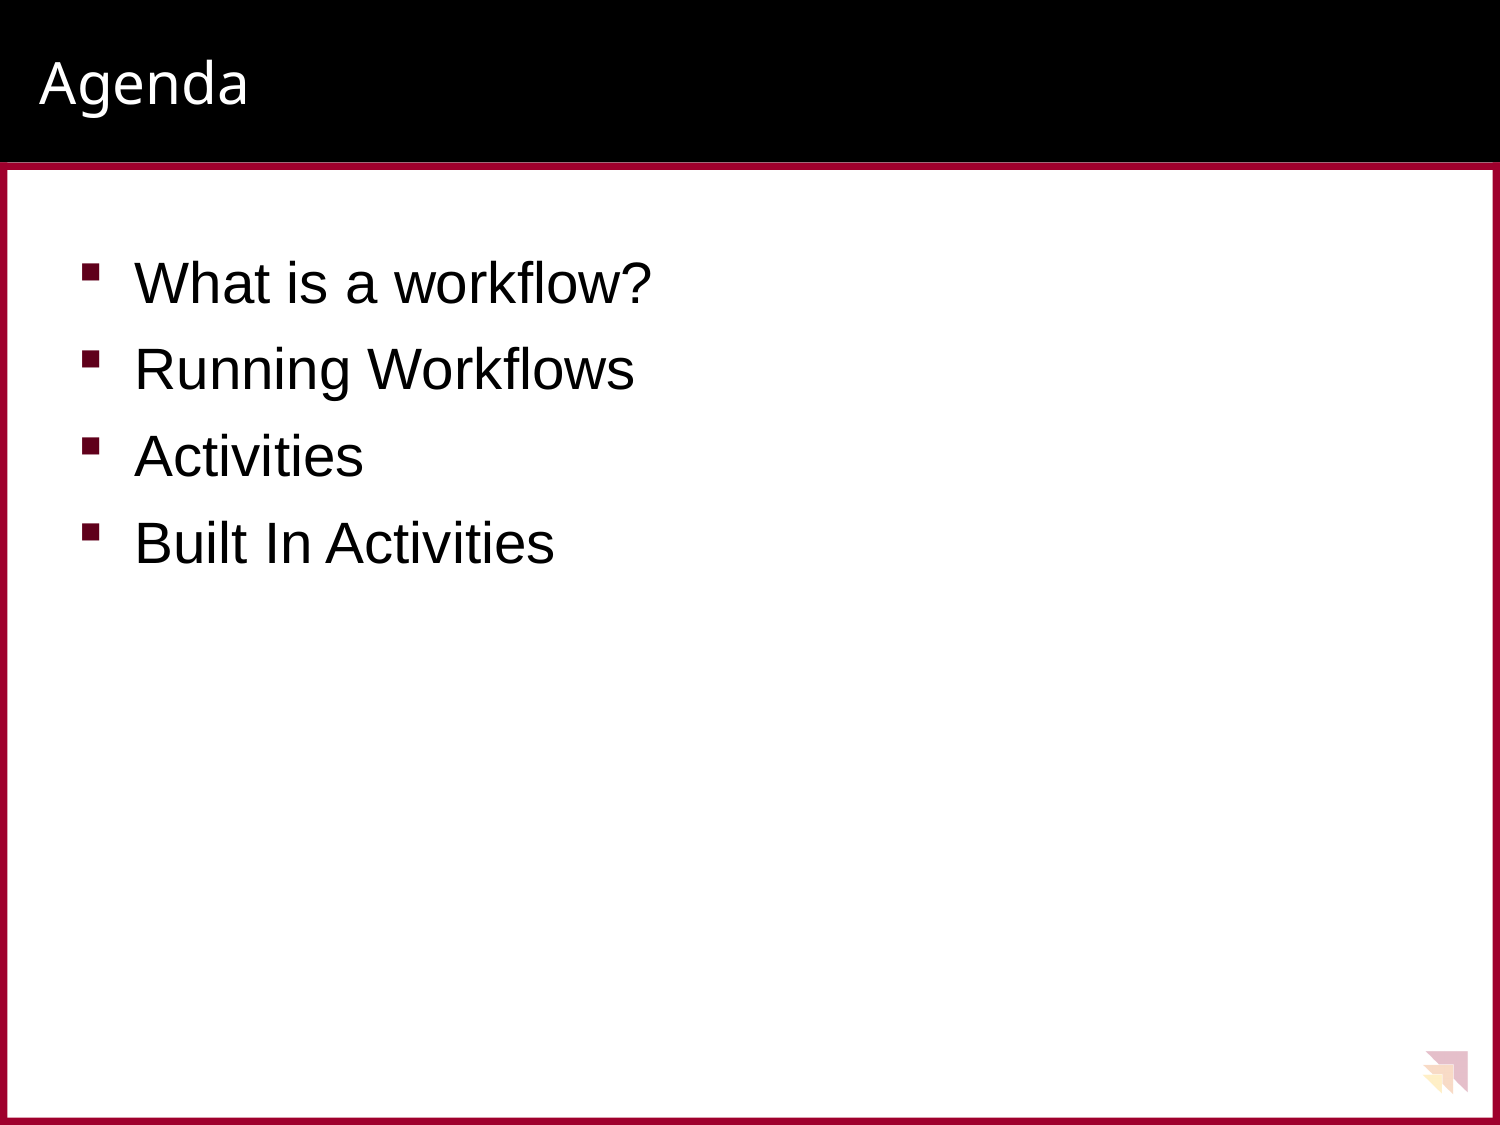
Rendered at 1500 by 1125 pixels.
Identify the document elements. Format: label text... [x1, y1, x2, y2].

list What is a workflow? Running Workflows Activities Built In Activities [62, 237, 1438, 1088]
title Agenda [24, 12, 1438, 150]
